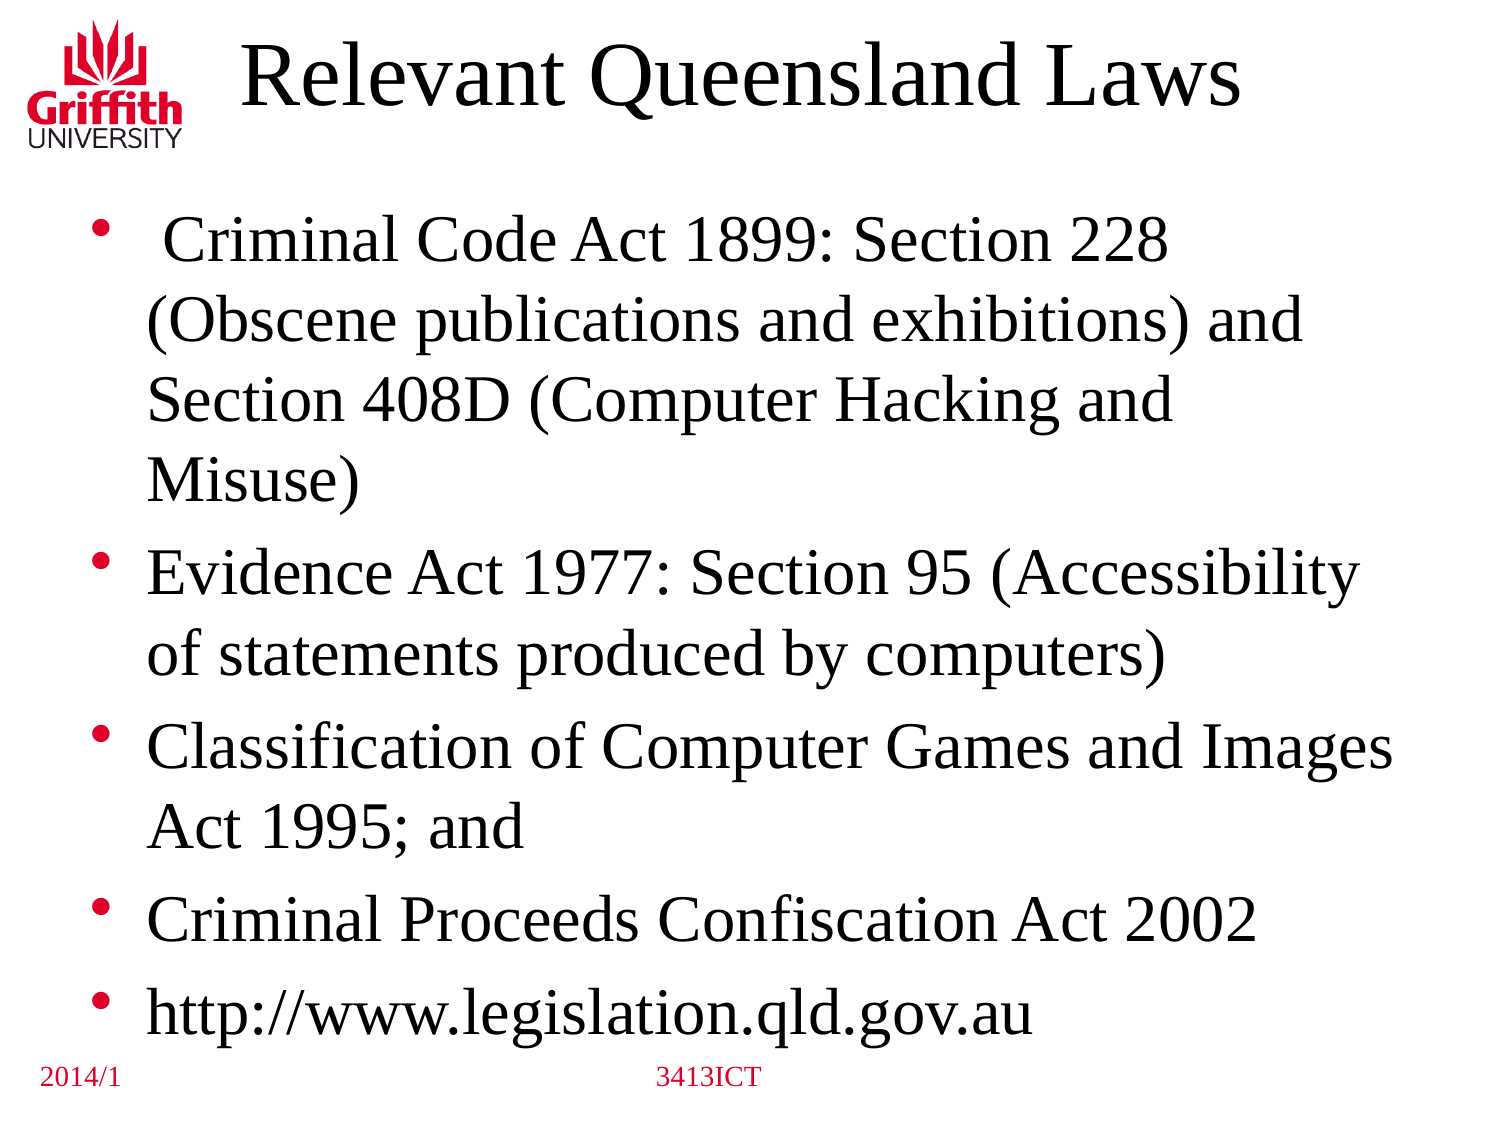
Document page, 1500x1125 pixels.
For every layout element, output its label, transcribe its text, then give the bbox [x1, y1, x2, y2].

list Criminal Code Act 1899: Section 228 (Obscene publications and exhibitions) and Section 408D (Computer Hacking and Misuse) Evidence Act 1977: Section 95 (Accessibility of statements produced by computers) Classification of Computer Games and Images Act 1995; and Criminal Proceeds Confiscation Act 2002 http://www.legislation.qld.gov.au [74, 187, 1413, 1038]
title Relevant Queensland Laws [224, 0, 1500, 138]
picture [23, 15, 186, 151]
footer 3413ICT [419, 1049, 999, 1101]
slide_number 2014/1 [24, 1049, 338, 1101]
